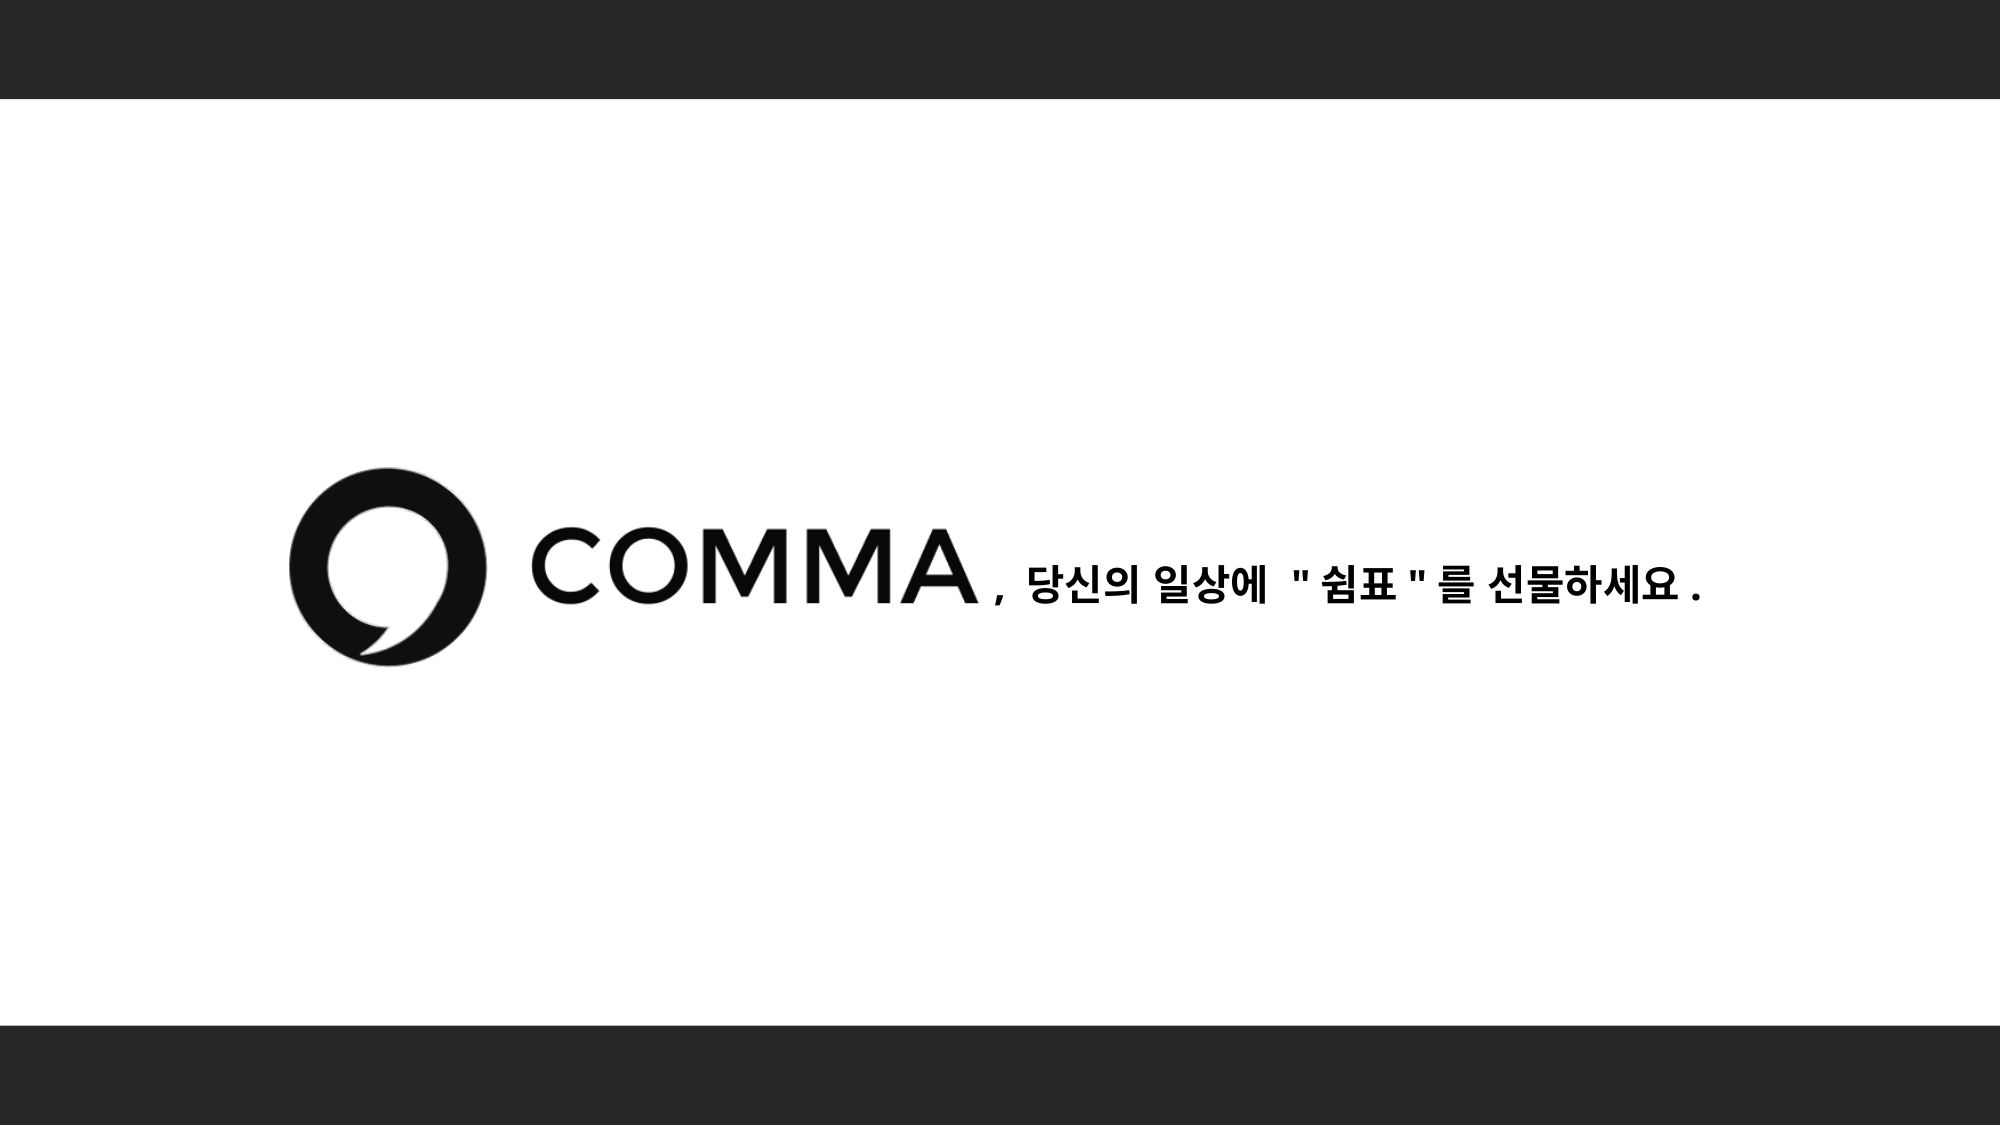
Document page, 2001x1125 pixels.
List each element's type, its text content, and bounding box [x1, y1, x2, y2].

picture [289, 407, 980, 718]
text_box , 당신의 일상에 "쉼표"를 선물하세요. [980, 551, 1714, 617]
text_box [0, 1024, 2000, 1125]
text_box [0, 0, 2000, 101]
